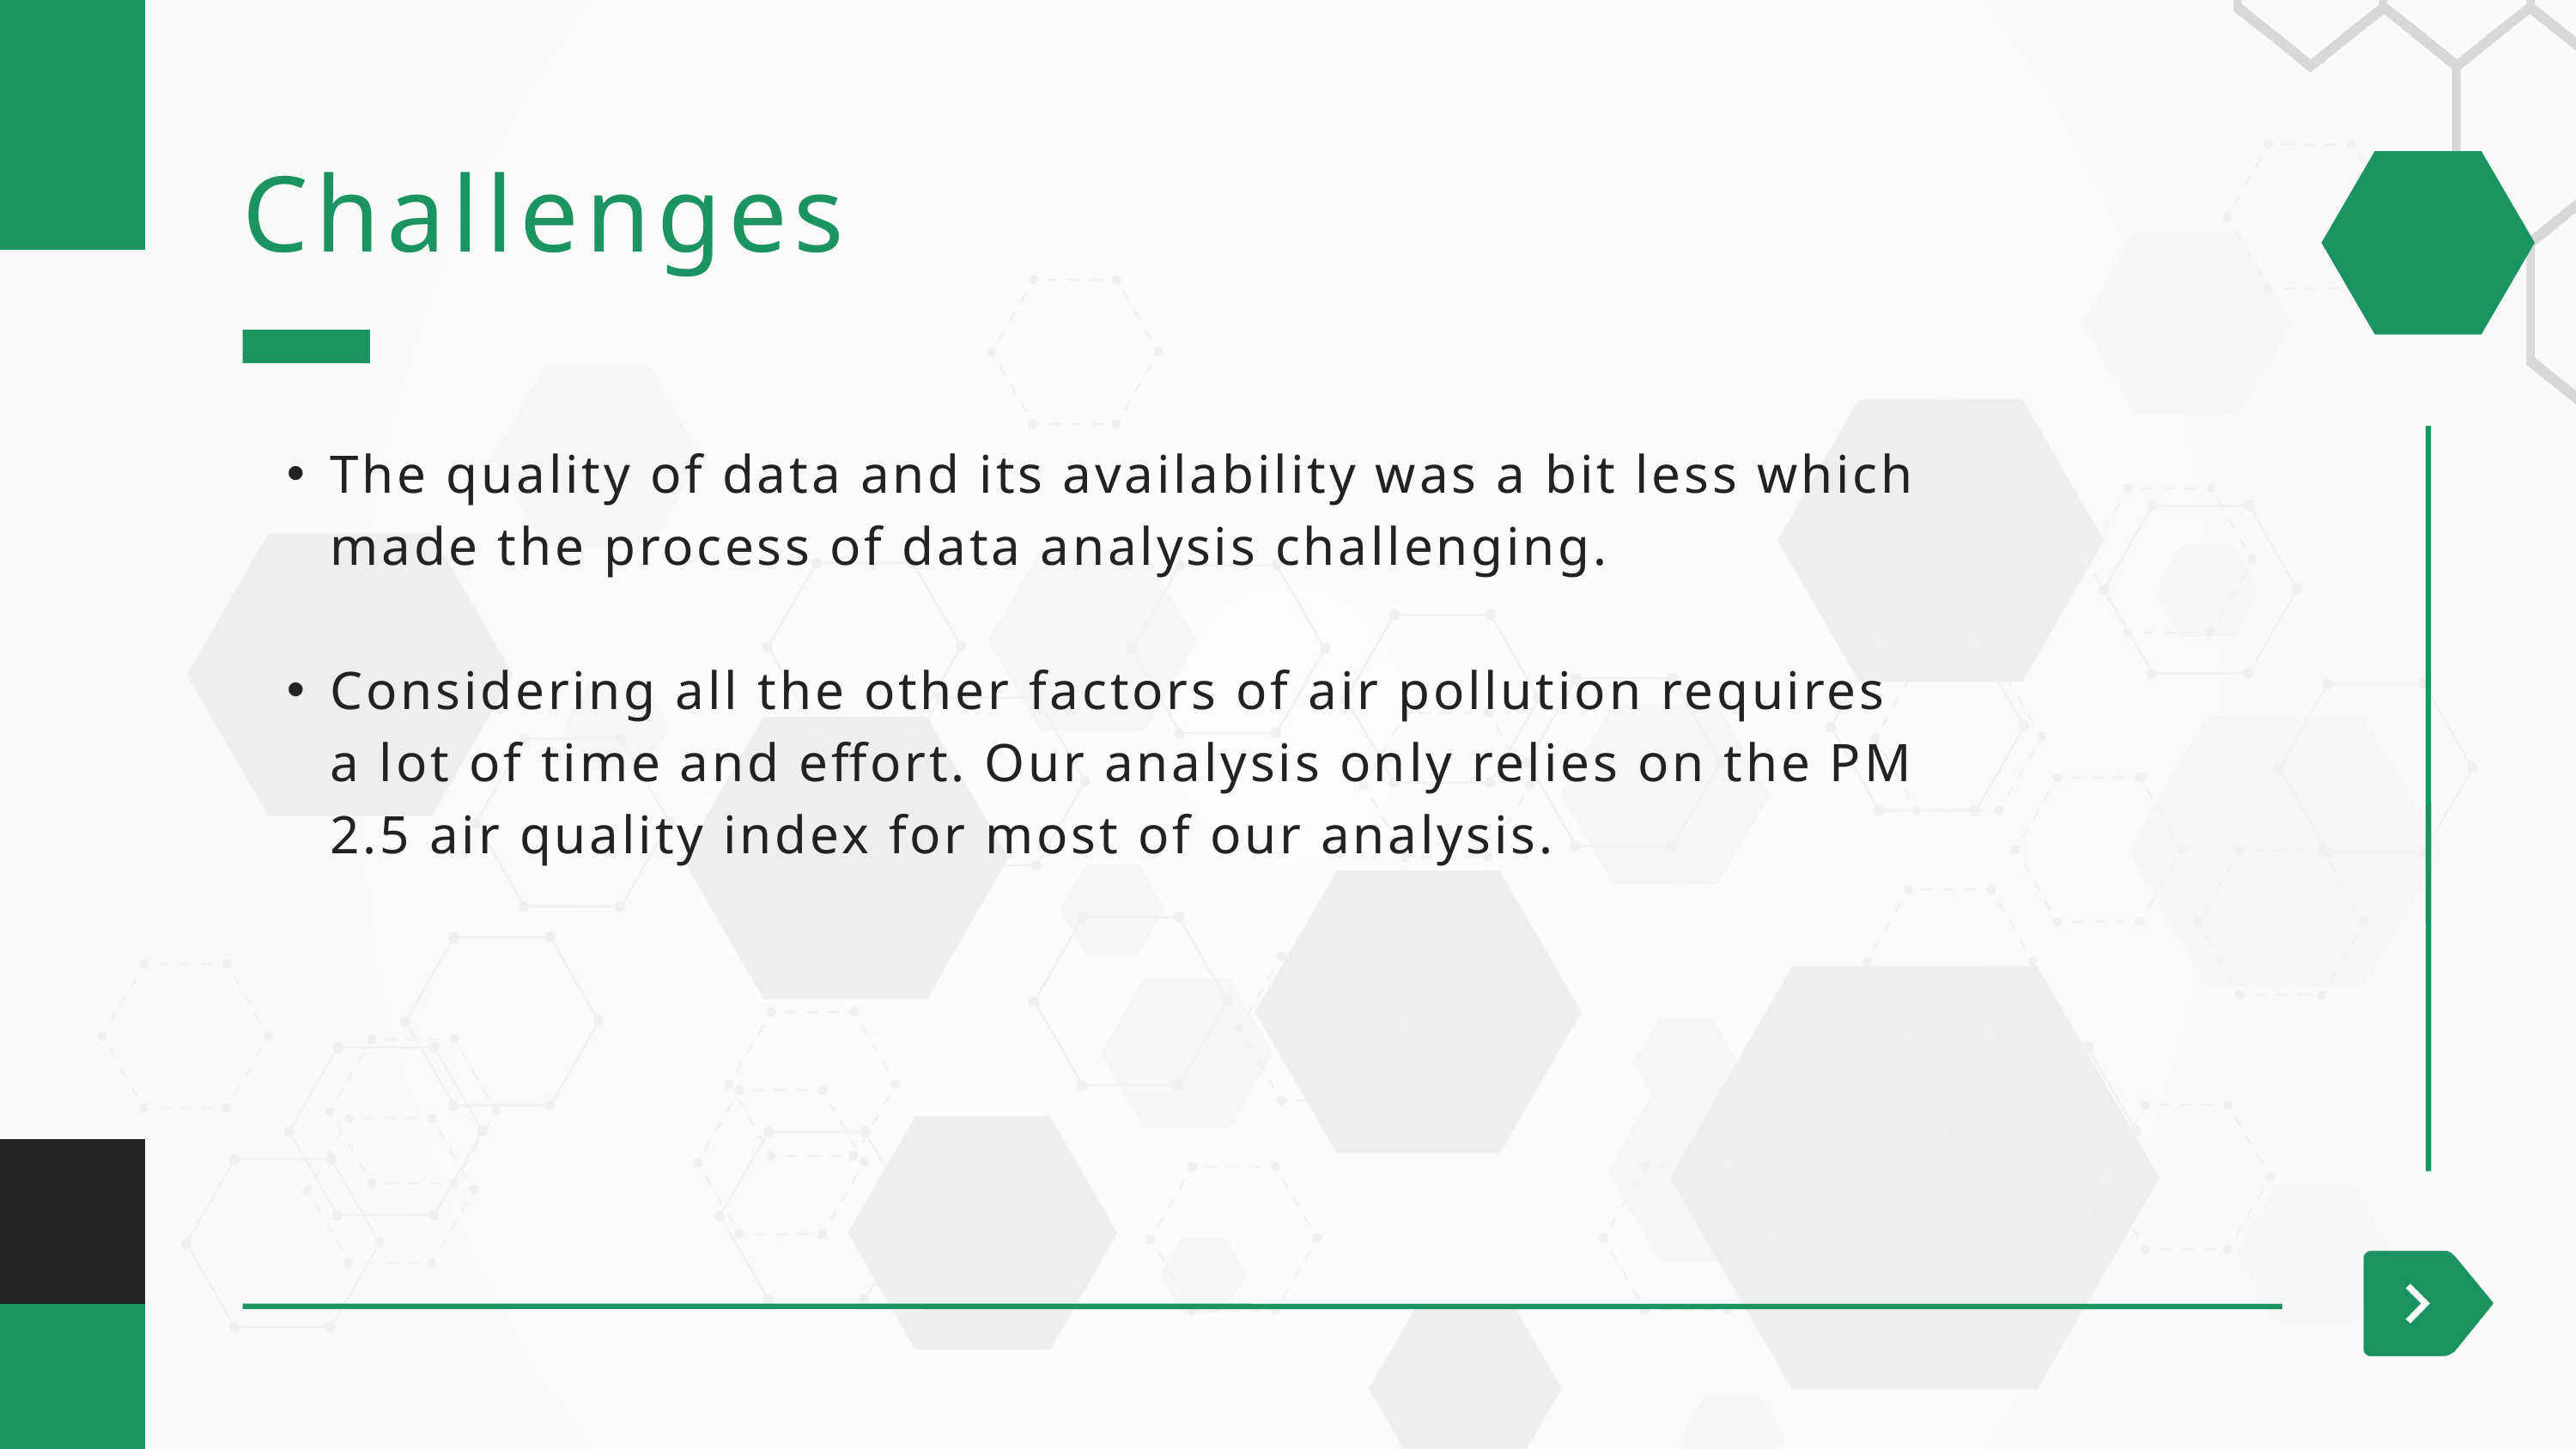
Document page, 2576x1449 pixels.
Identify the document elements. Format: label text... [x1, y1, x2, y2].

text_box Challenges [242, 126, 1177, 274]
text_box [2321, 150, 2536, 335]
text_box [0, 0, 145, 250]
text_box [0, 1303, 145, 1449]
text_box [2363, 1251, 2494, 1356]
text_box [0, 0, 2576, 1449]
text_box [0, 1138, 145, 1303]
text_box The quality of data and its availability was a bit less which made the process of data analysis challenging. Considering all the other factors of air pollution requires a lot of time and effort. Our analysis only relies on the PM 2.5 air quality index for most of our analysis. [242, 431, 1926, 1009]
text_box [2172, 0, 2576, 427]
